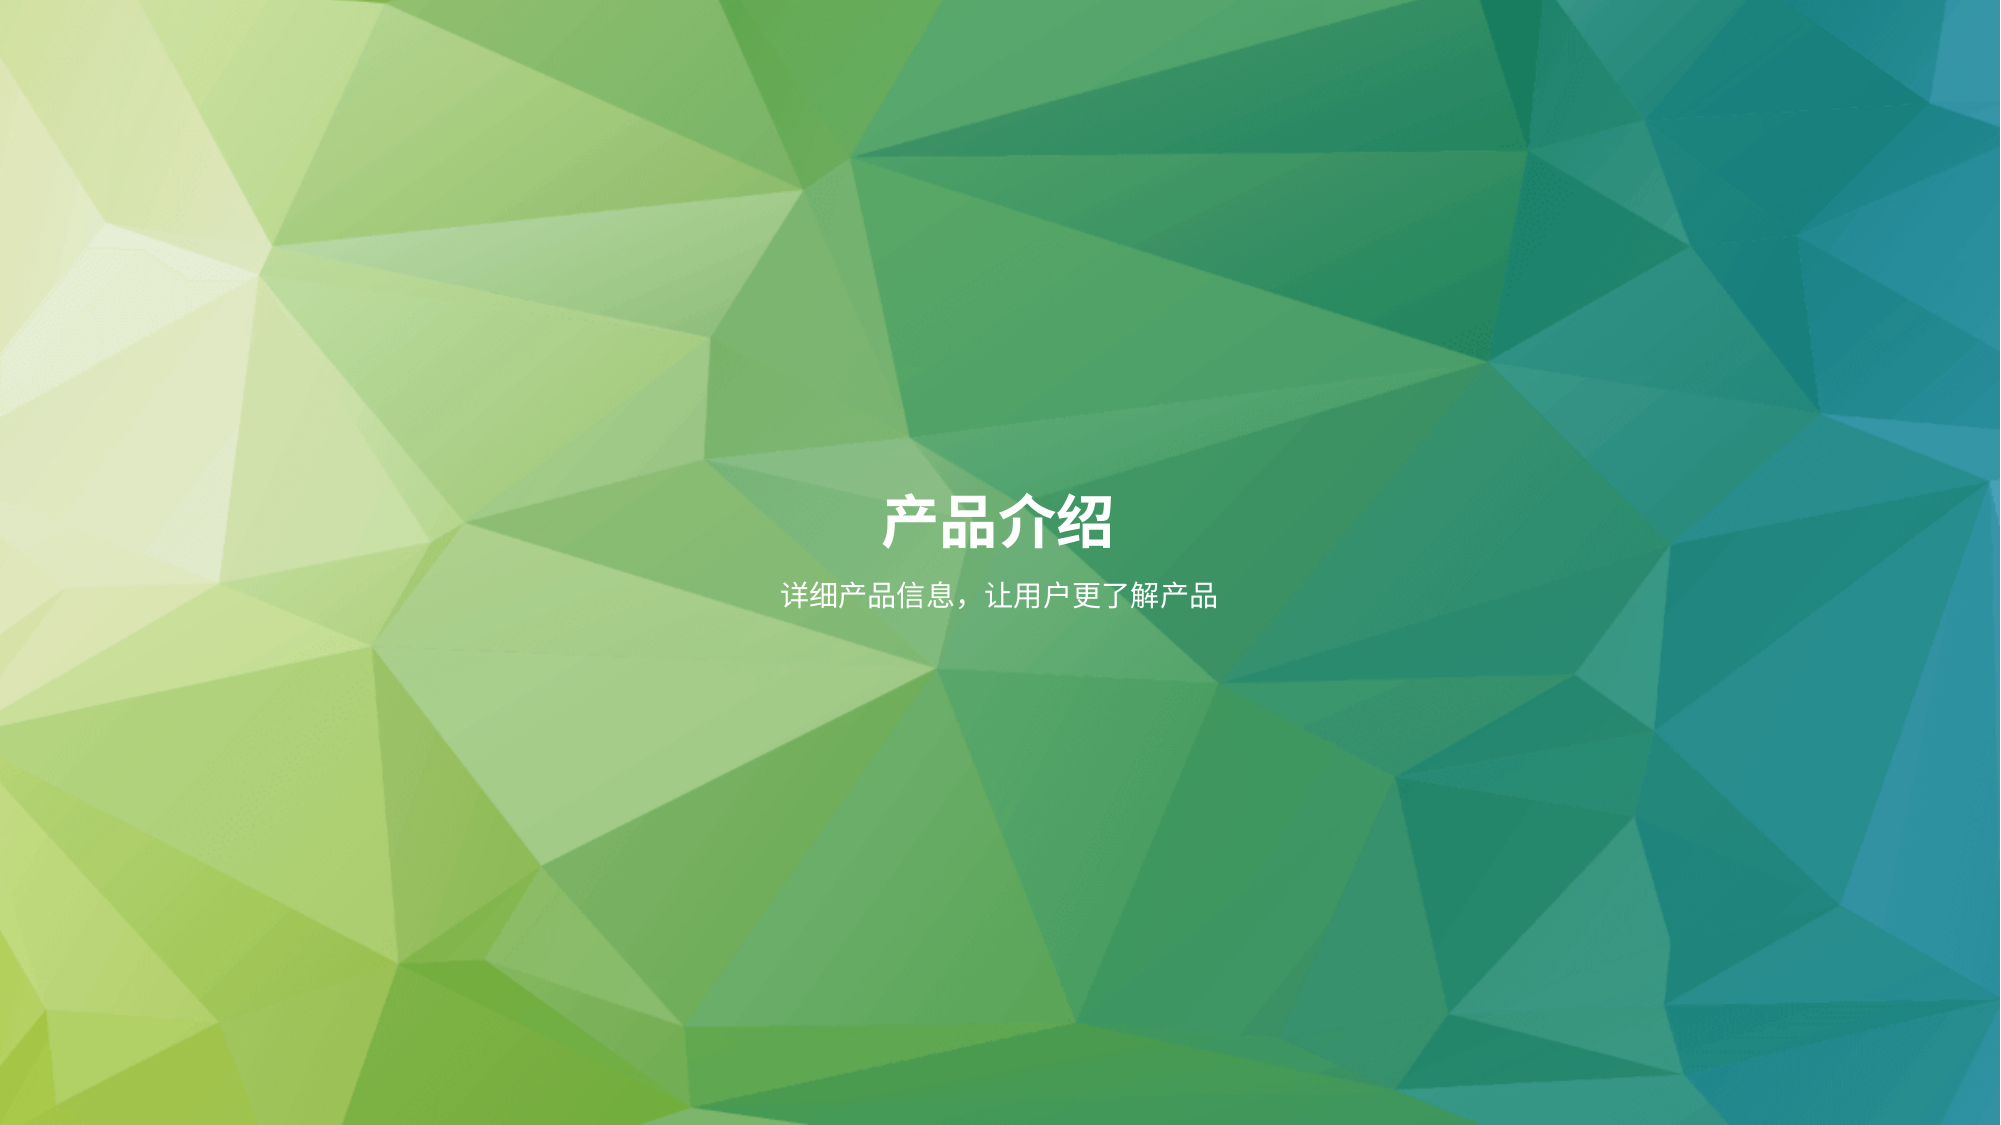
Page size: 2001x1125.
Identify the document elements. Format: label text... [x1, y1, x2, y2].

picture [0, 0, 2000, 1125]
list 详细产品信息，让用户更了解产品 [553, 562, 1446, 1007]
title 产品介绍 [552, 400, 1445, 563]
